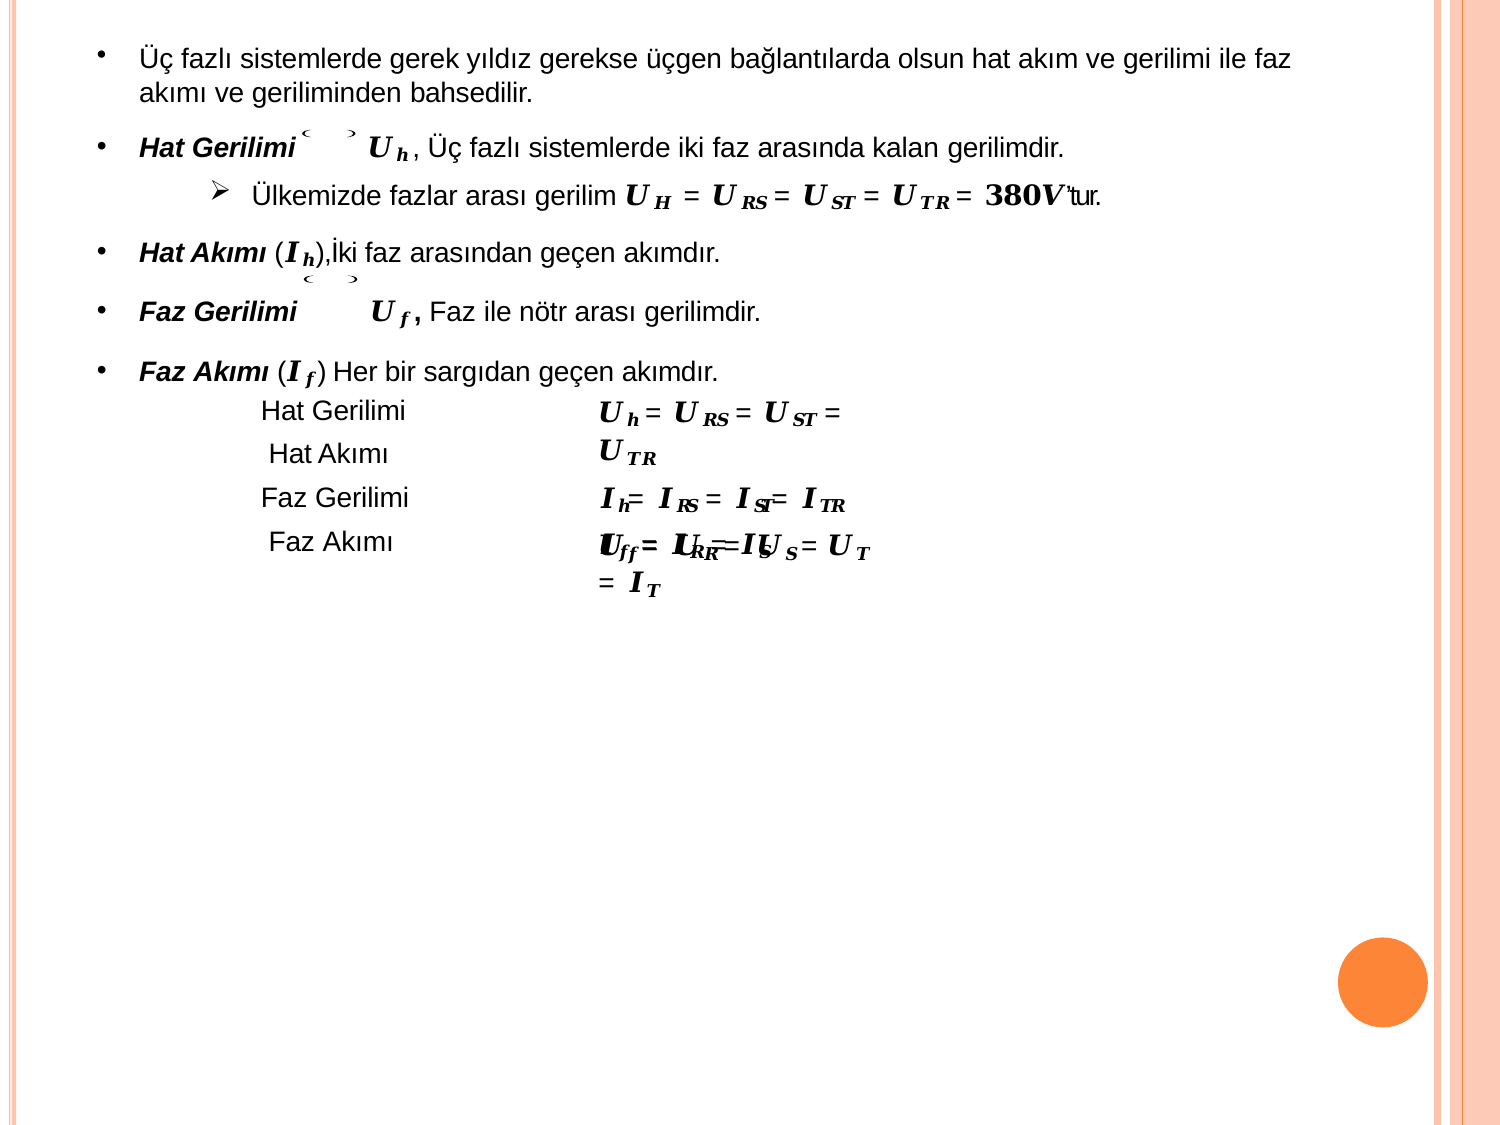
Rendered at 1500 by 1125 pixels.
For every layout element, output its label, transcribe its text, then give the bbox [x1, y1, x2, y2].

text_box 𝑼𝒉 = 𝑼𝑹𝑺 = 𝑼𝑺𝑻 = 𝑼𝑻𝑹 𝑰𝒉 = 𝑰𝑹𝑺 = 𝑰𝑺𝑻 = 𝑰𝑻𝑹 𝑼𝒇 = 𝑼𝑹 = 𝑼𝑺 = 𝑼𝑻 [593, 381, 890, 564]
text_box 𝑰𝒇 = 𝑰𝑹 = 𝑰𝑺 = 𝑰𝑻 [593, 522, 817, 601]
text_box Üç fazlı sistemlerde gerek yıldız gerekse üçgen bağlantılarda olsun hat akım ve gerilimi ile faz akımı ve geriliminden bahsedilir. Hat Gerilimi 𝑼𝒉 , Üç fazlı sistemlerde iki faz arasında kalan gerilimdir. Ülkemizde fazlar arası gerilim 𝑼𝑯 = 𝑼𝑹𝑺 = 𝑼𝑺𝑻 = 𝑼𝑻𝑹 = 𝟑𝟖𝟎𝑽’tur. Hat Akımı (𝑰𝒉),İki faz arasından geçen akımdır. Faz Gerilimi 𝑼𝒇 , Faz ile nötr arası gerilimdir. Faz Akımı (𝑰𝒇) Her bir sargıdan geçen akımdır. [87, 20, 1323, 389]
text_box Hat Gerilimi Hat Akımı Faz Gerilimi Faz Akımı [259, 381, 413, 558]
